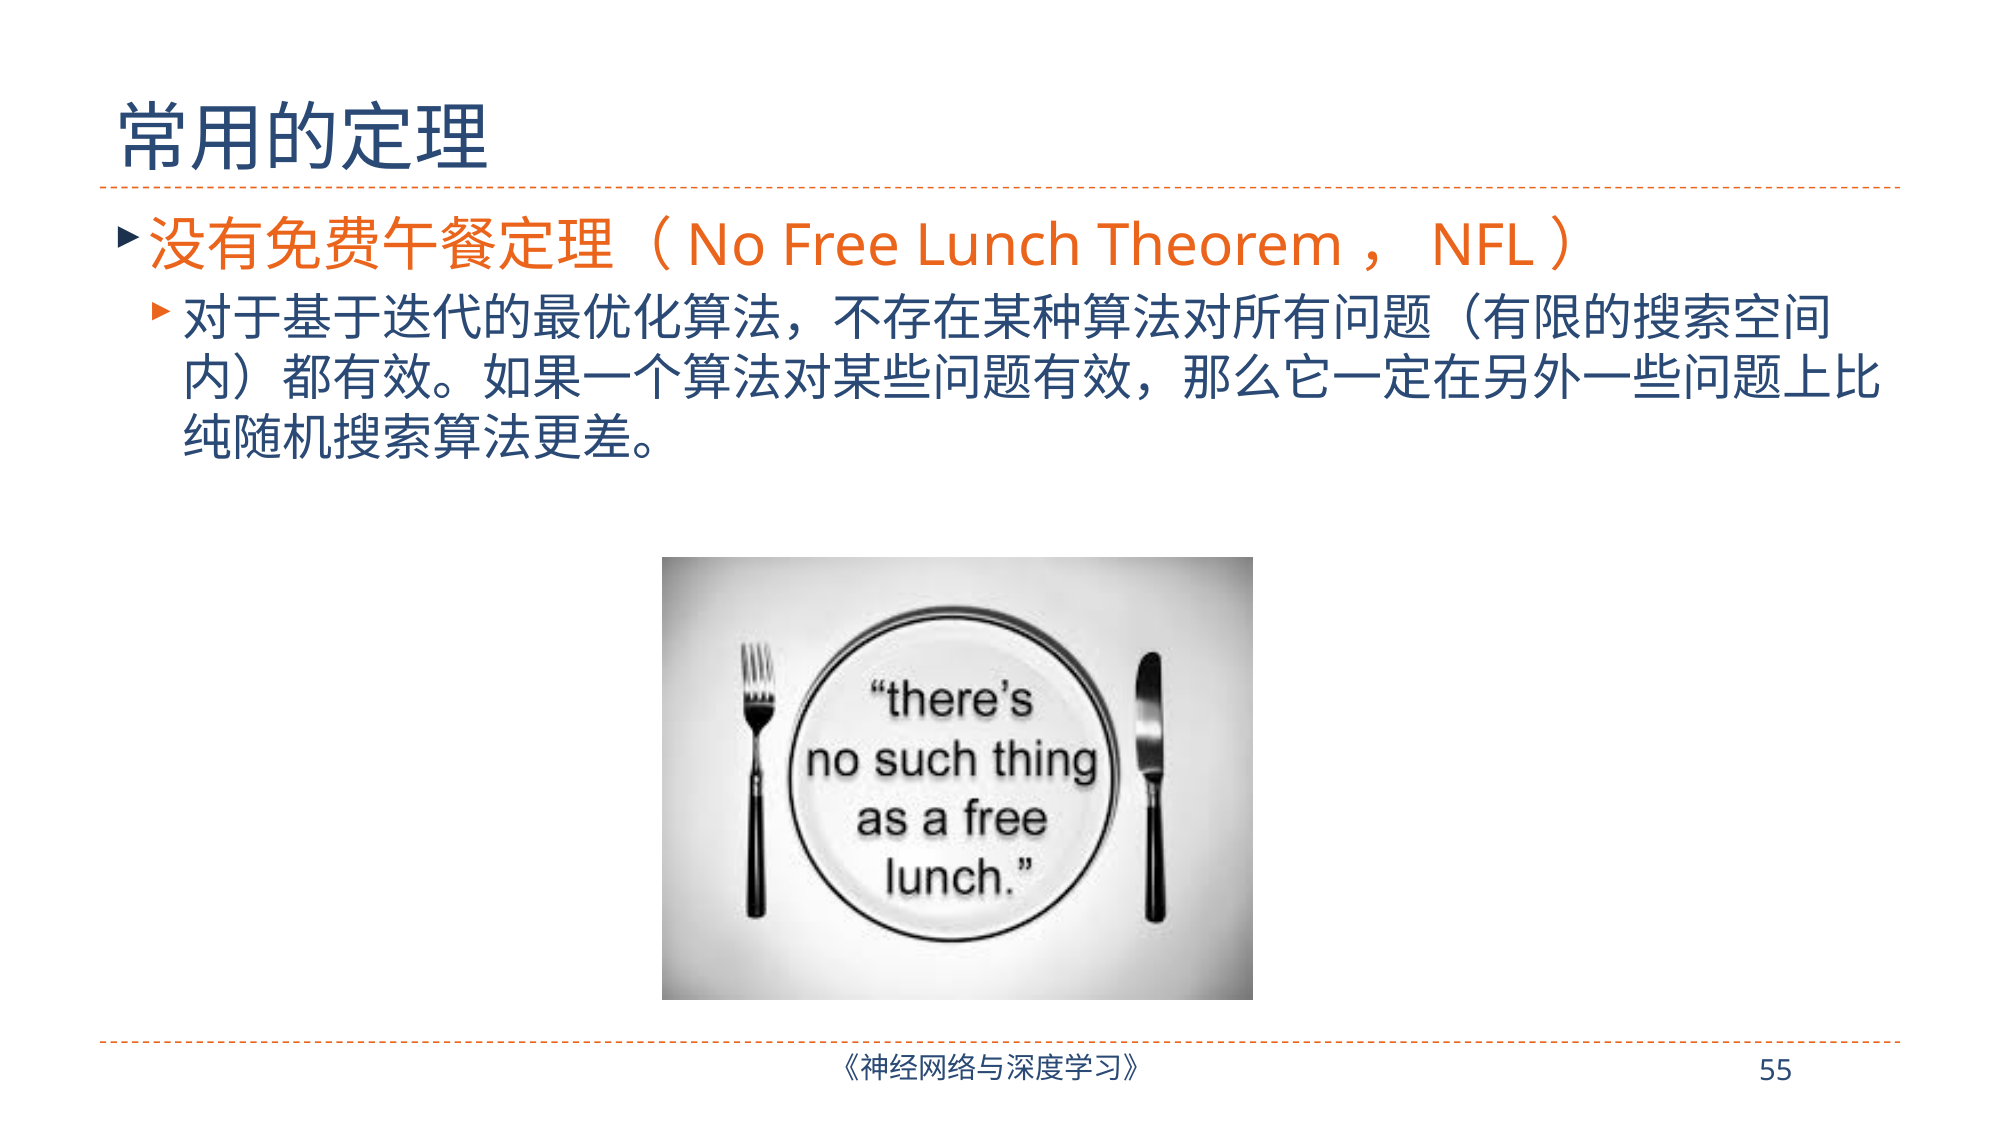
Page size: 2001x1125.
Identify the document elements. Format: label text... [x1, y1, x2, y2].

list 没有免费午餐定理（No Free Lunch Theorem，NFL） 对于基于迭代的最优化算法，不存在某种算法对所有问题（有限的搜索空间内）都有效。如果一个算法对某些问题有效，那么它一定在另外一些问题上比纯随机搜索算法更差。 [99, 200, 1900, 1010]
title 常用的定理 [99, 24, 1900, 188]
picture [662, 557, 1253, 1000]
